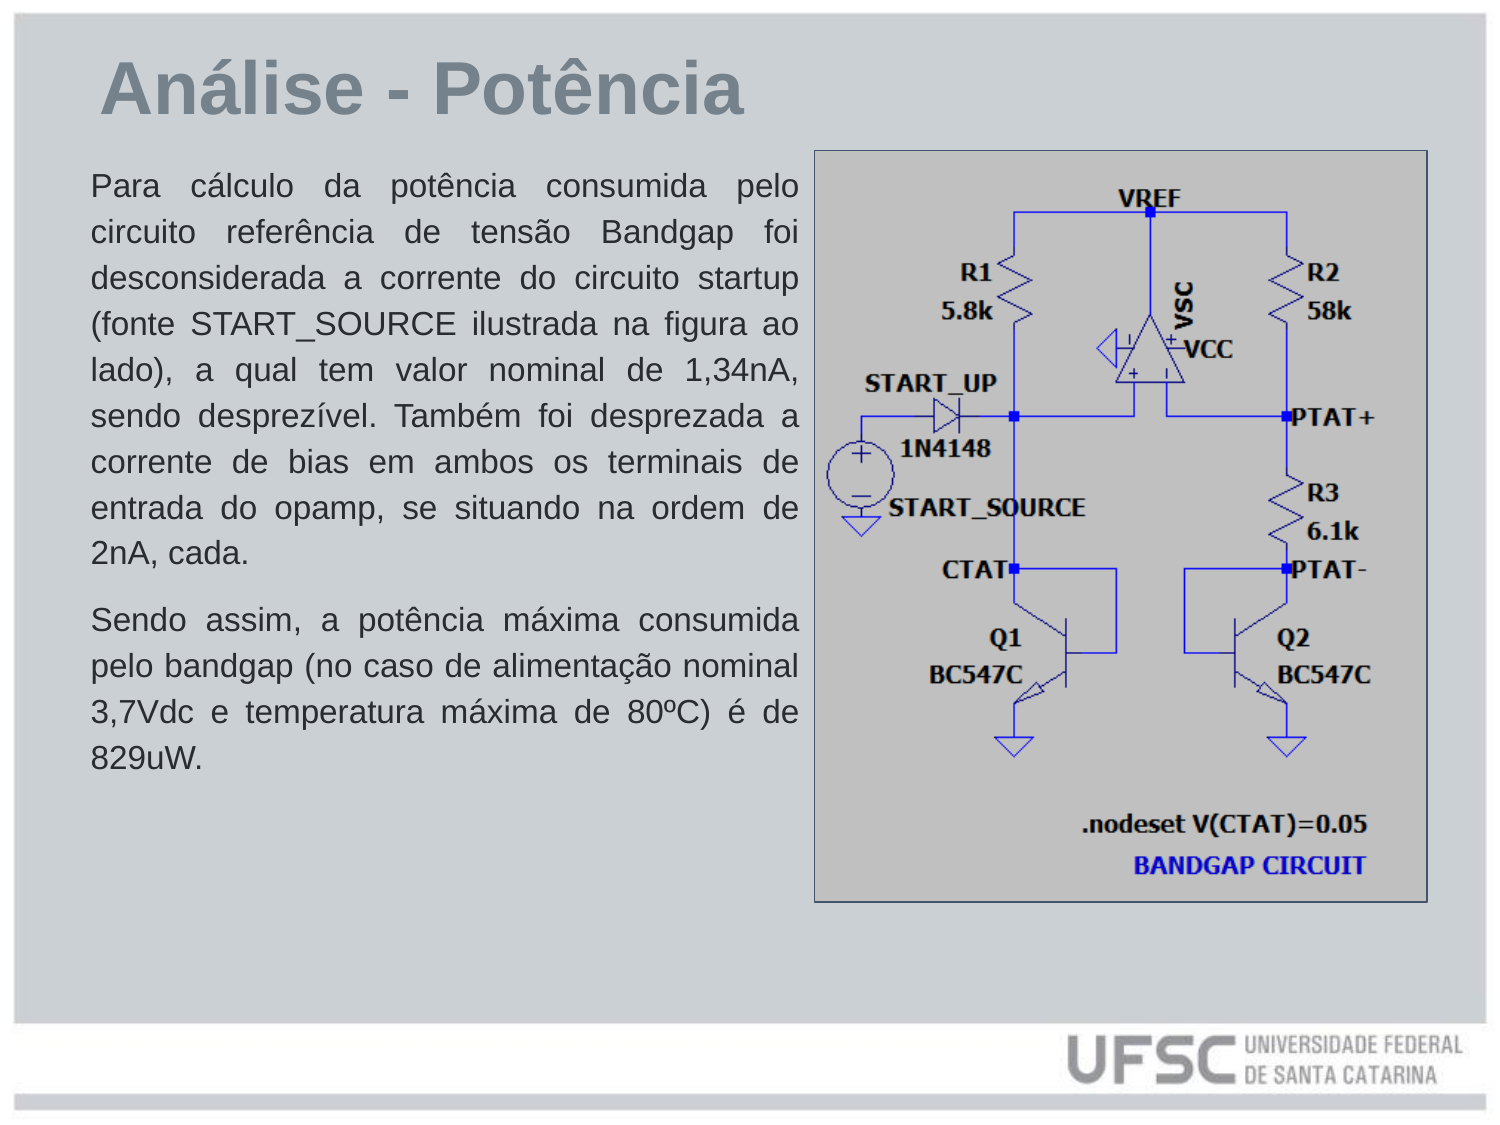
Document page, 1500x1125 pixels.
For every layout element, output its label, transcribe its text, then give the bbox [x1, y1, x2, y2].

picture [0, 0, 1500, 1125]
title Análise - Potência [84, 42, 1378, 151]
list Para cálculo da potência consumida pelo circuito referência de tensão Bandgap foi desconsiderada a corrente do circuito startup (fonte START_SOURCE ilustrada na figura ao lado), a qual tem valor nominal de 1,34nA, sendo desprezível. Também foi desprezada a corrente de bias em ambos os terminais de entrada do opamp, se situando na ordem de 2nA, cada. Sendo assim, a potência máxima consumida pelo bandgap (no caso de alimentação nominal 3,7Vdc e temperatura máxima de 80ºC) é de 829uW. [75, 151, 812, 902]
